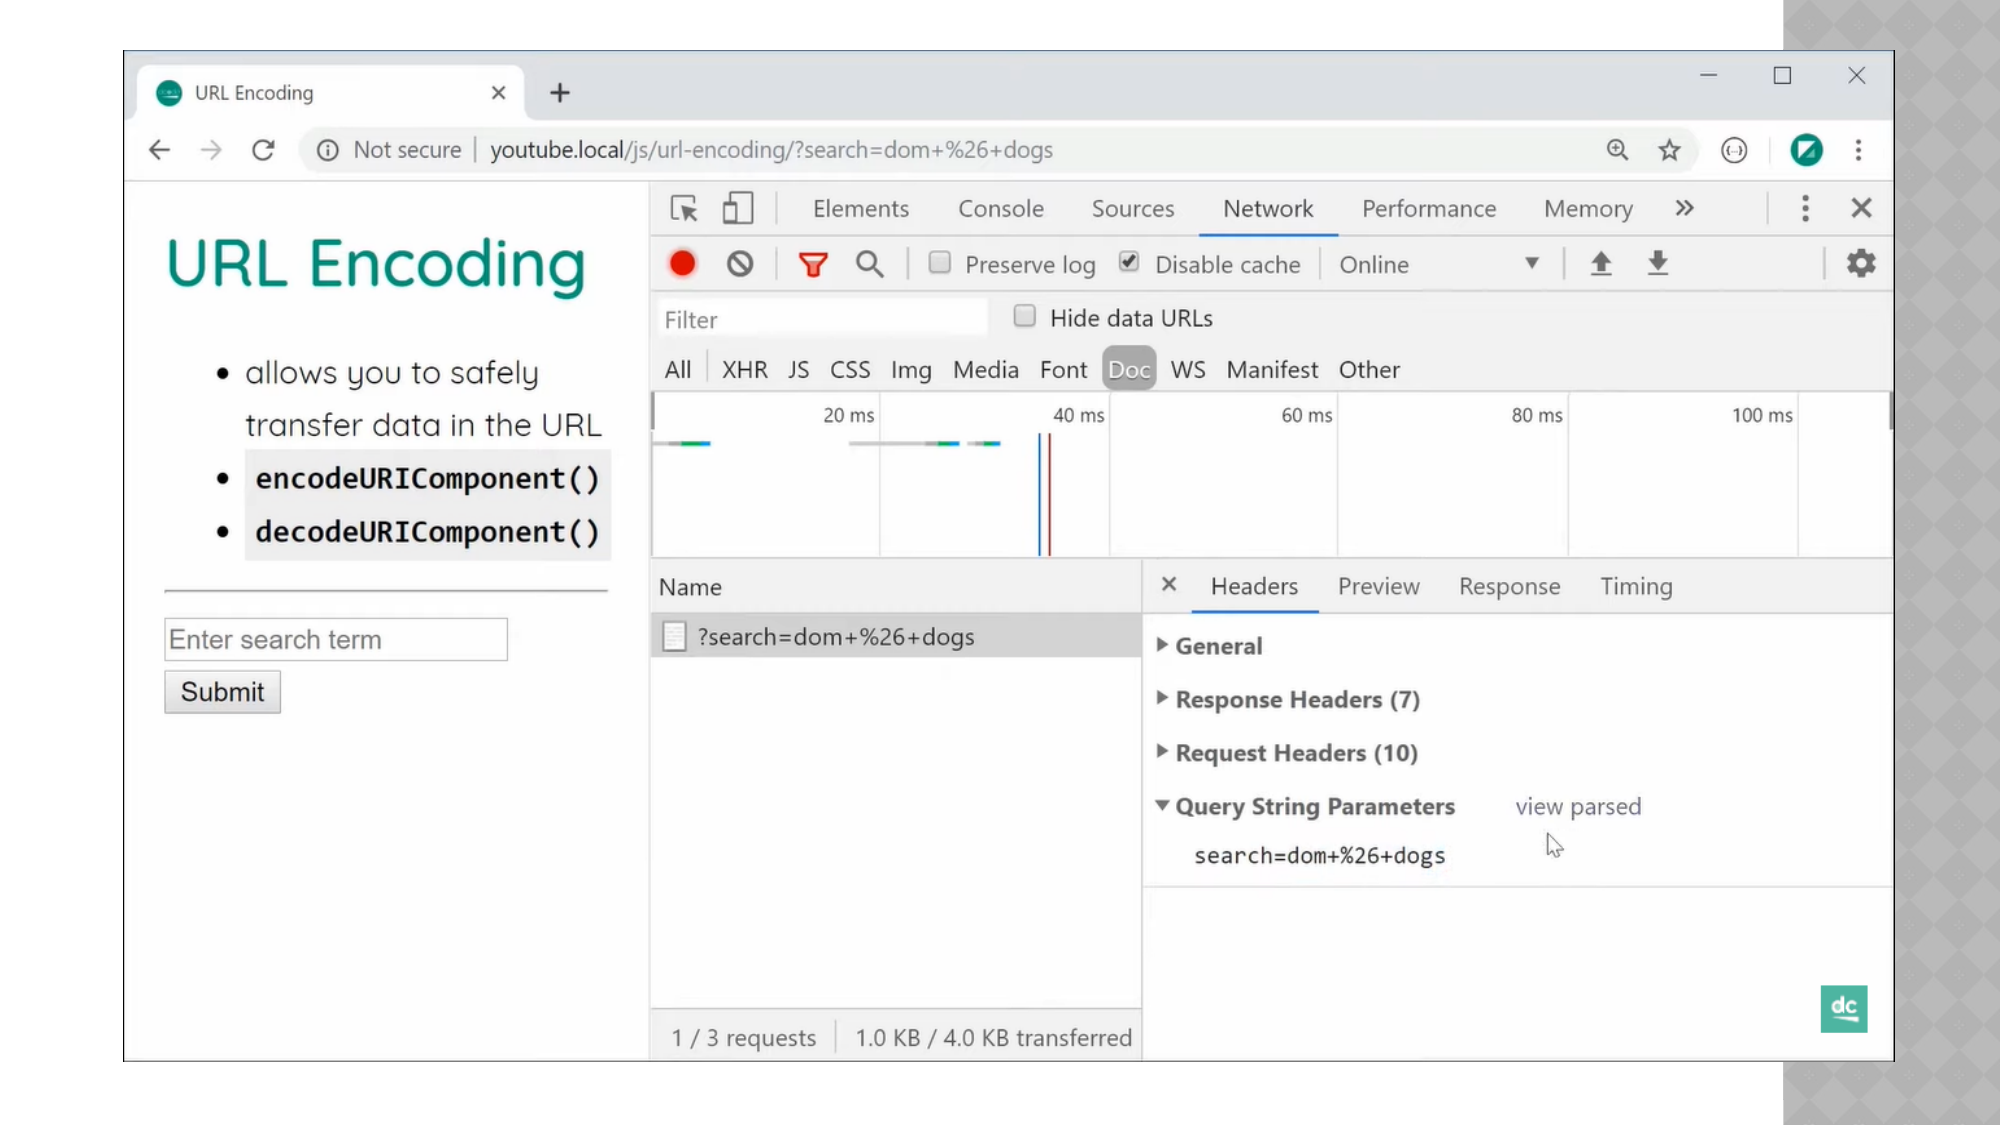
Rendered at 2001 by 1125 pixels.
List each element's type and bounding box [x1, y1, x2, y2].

list [122, 49, 1895, 1063]
